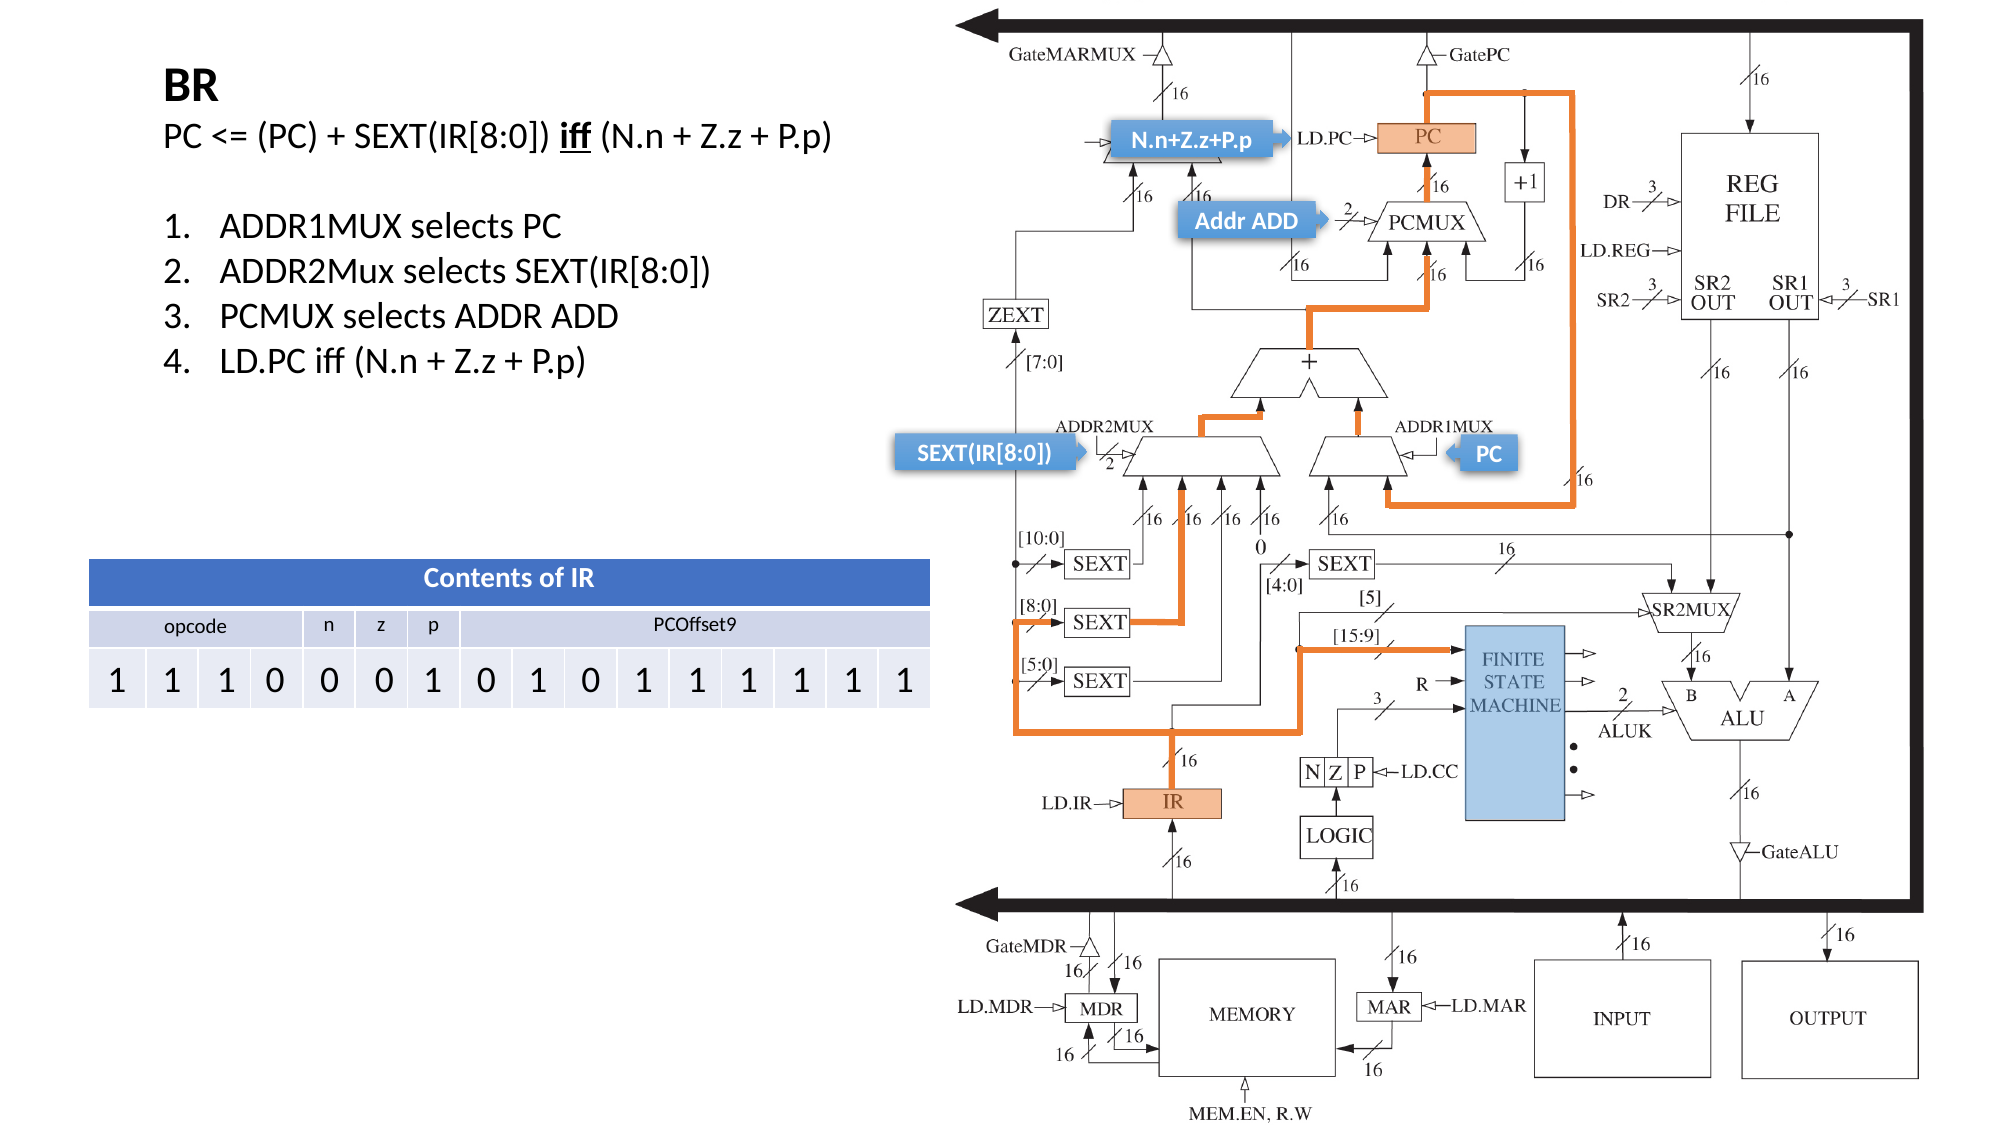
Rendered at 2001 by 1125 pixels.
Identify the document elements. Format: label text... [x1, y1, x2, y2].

text_box 0 [562, 648, 614, 708]
text_box 1 [719, 648, 772, 708]
text_box SEXT(IR[8:0]) [894, 433, 953, 470]
text_box 1 [198, 648, 249, 708]
text_box 1 [668, 648, 719, 708]
text_box 1 [406, 648, 457, 708]
text_box 1 [824, 648, 875, 708]
text_box BR PC <= (PC) + SEXT(IR[8:0]) iff (N.n + Z.z + P.p) ADDR1MUX selects PC ADDR2Mux selects SEXT(IR[8:0]) PCMUX selects ADDR ADD LD.PC iff (N.n + Z.z + P.p) [148, 43, 859, 389]
text_box 1 [614, 648, 668, 708]
text_box 0 [249, 648, 300, 708]
text_box 0 [457, 648, 509, 708]
table_cell z [356, 611, 407, 647]
text_box 0 [355, 648, 406, 708]
text_box 1 [509, 648, 562, 708]
table_cell PCOffset9 [461, 611, 930, 647]
table_header Contents of IR [89, 559, 930, 606]
text_box 1 [772, 648, 824, 708]
text_box 1 [143, 648, 198, 708]
table_cell opcode [89, 611, 302, 647]
table_cell n [304, 611, 354, 647]
text_box 1 [88, 648, 143, 708]
text_box 0 [300, 648, 355, 708]
table_cell p [408, 611, 459, 647]
text_box 1 [875, 648, 933, 708]
picture [953, 0, 1926, 1125]
